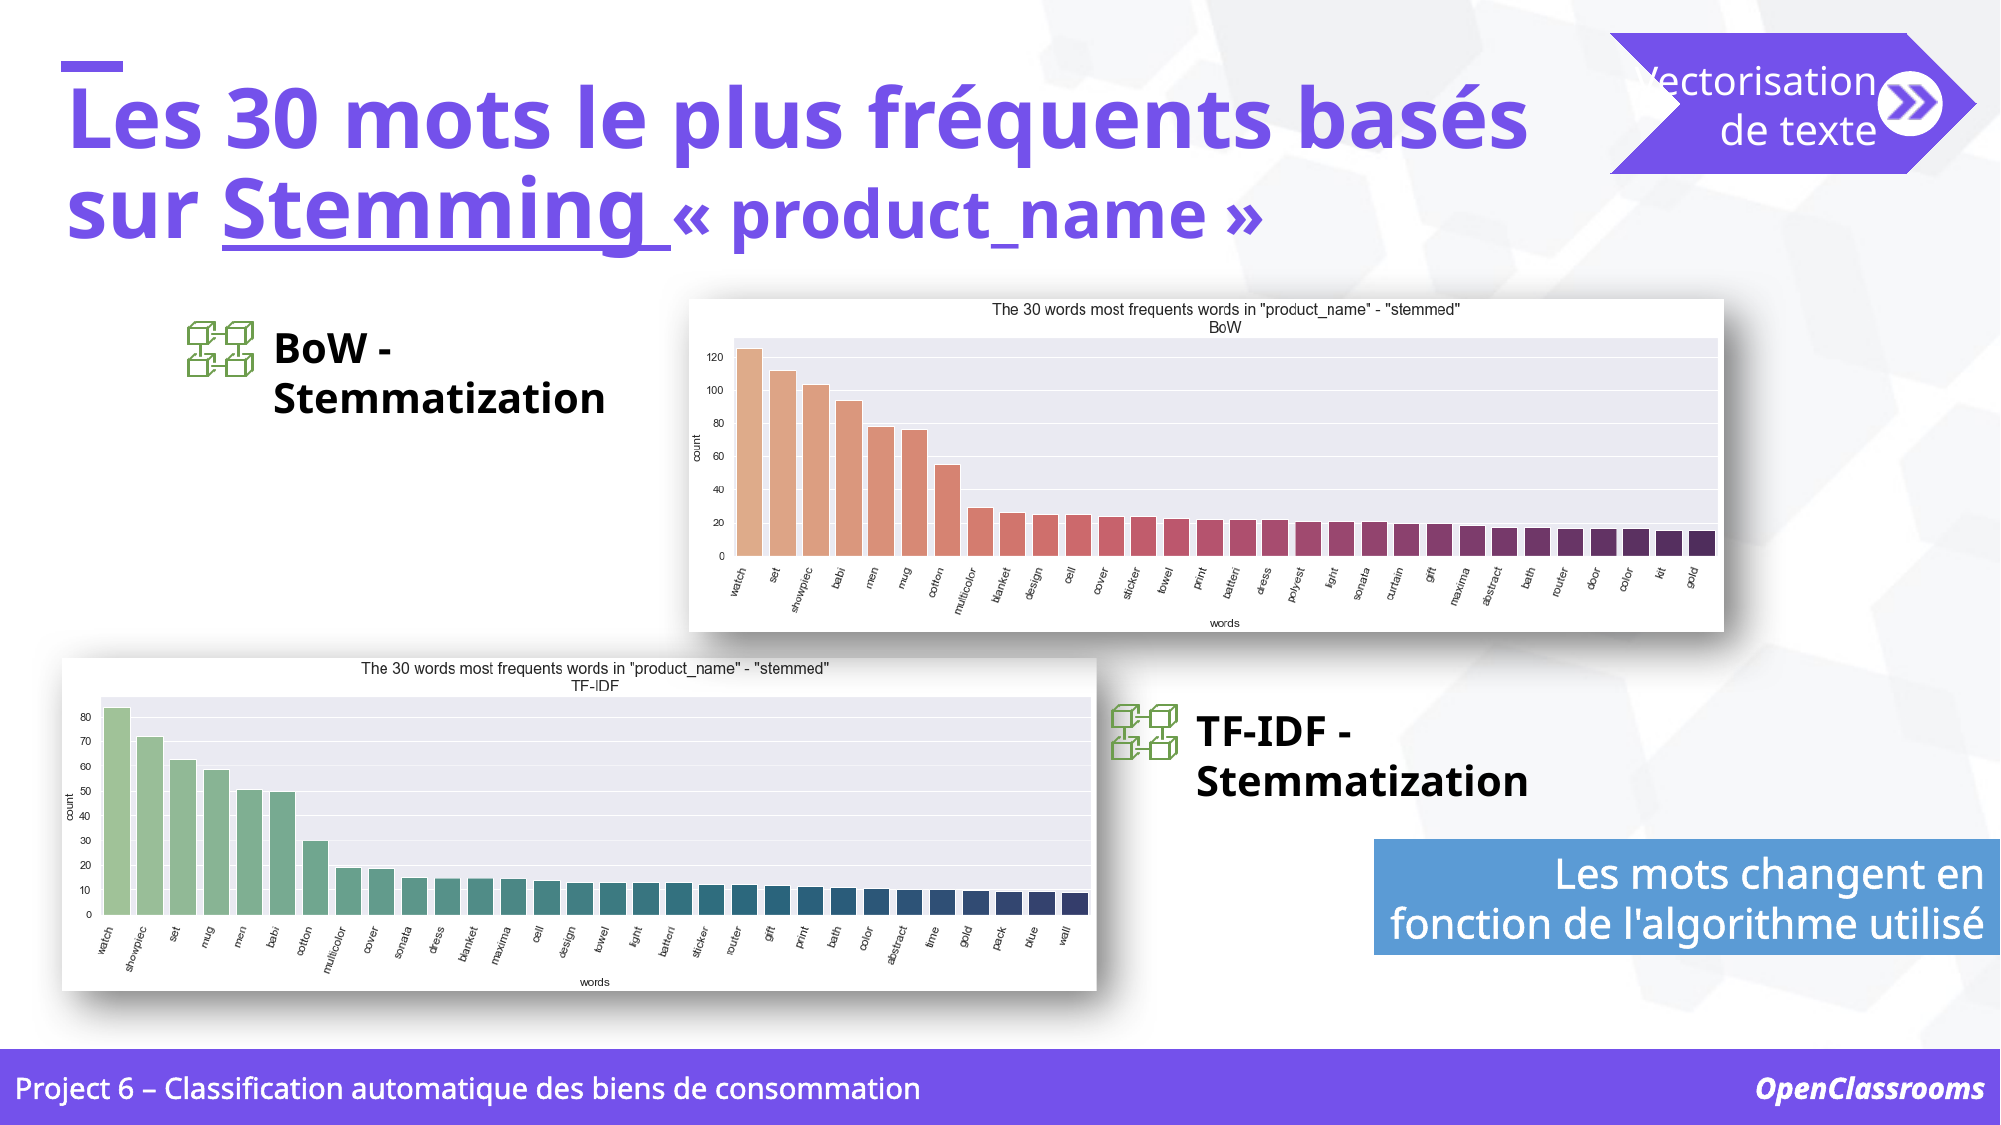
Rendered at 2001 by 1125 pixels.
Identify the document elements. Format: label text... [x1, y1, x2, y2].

text_box BoW - Stemmatization [258, 314, 689, 430]
picture [0, 0, 2001, 1125]
text_box Les 30 mots le plus fréquents basés sur Stemming « product_name » [51, 70, 1593, 262]
text_box TF-IDF - Stemmatization [1182, 697, 1662, 813]
text_box [61, 61, 123, 72]
text_box Les mots changent en fonction de l'algorithme utilisé [1374, 839, 2000, 955]
text_box [0, 1049, 2000, 1125]
text_box OpenClassrooms [1729, 1062, 2000, 1112]
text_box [1610, 33, 1977, 174]
text_box Project 6 – Classification automatique des biens de consommation [0, 1062, 1474, 1112]
